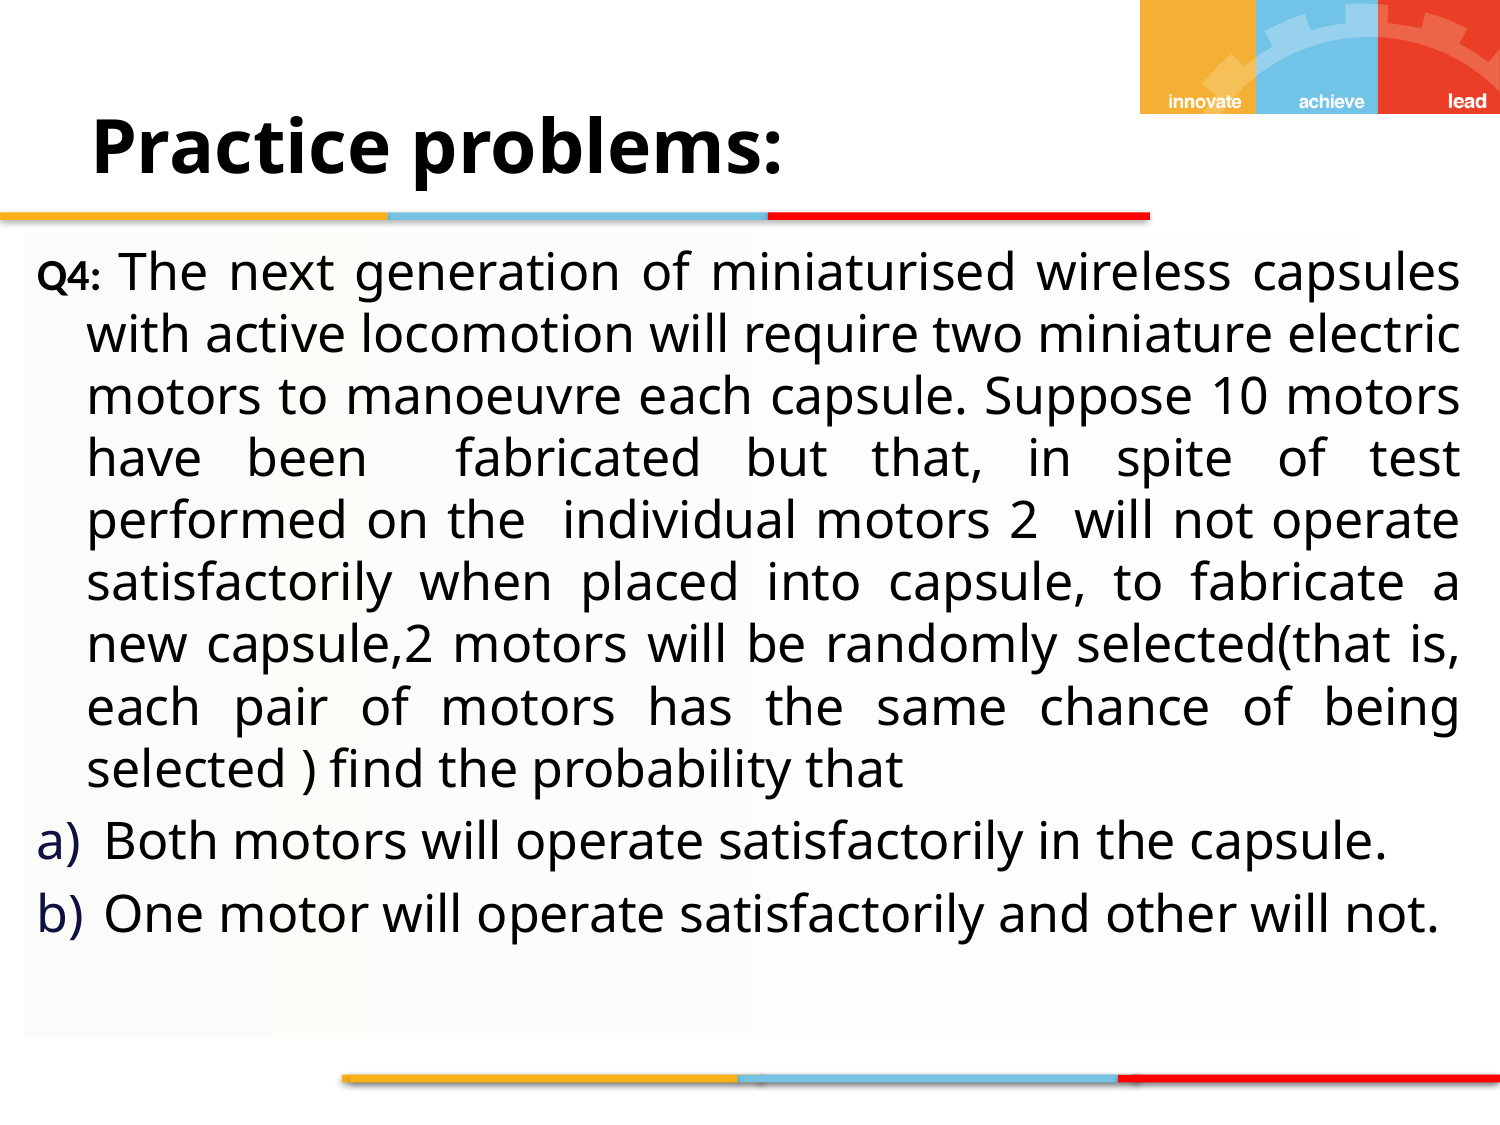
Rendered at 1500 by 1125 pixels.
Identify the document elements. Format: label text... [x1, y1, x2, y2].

title Practice problems: [75, 50, 988, 238]
list Q4: The next generation of miniaturised wireless capsules with active locomotion will require two miniature electric motors to manoeuvre each capsule. Suppose 10 motors have been fabricated but that, in spite of test performed on the individual motors 2 will not operate satisfactorily when placed into capsule, to fabricate a new capsule,2 motors will be randomly selected(that is, each pair of motors has the same chance of being selected ) find the probability that Both motors will operate satisfactorily in the capsule. One motor will operate satisfactorily and other will not. [24, 232, 1475, 1038]
picture [1140, 0, 1500, 114]
